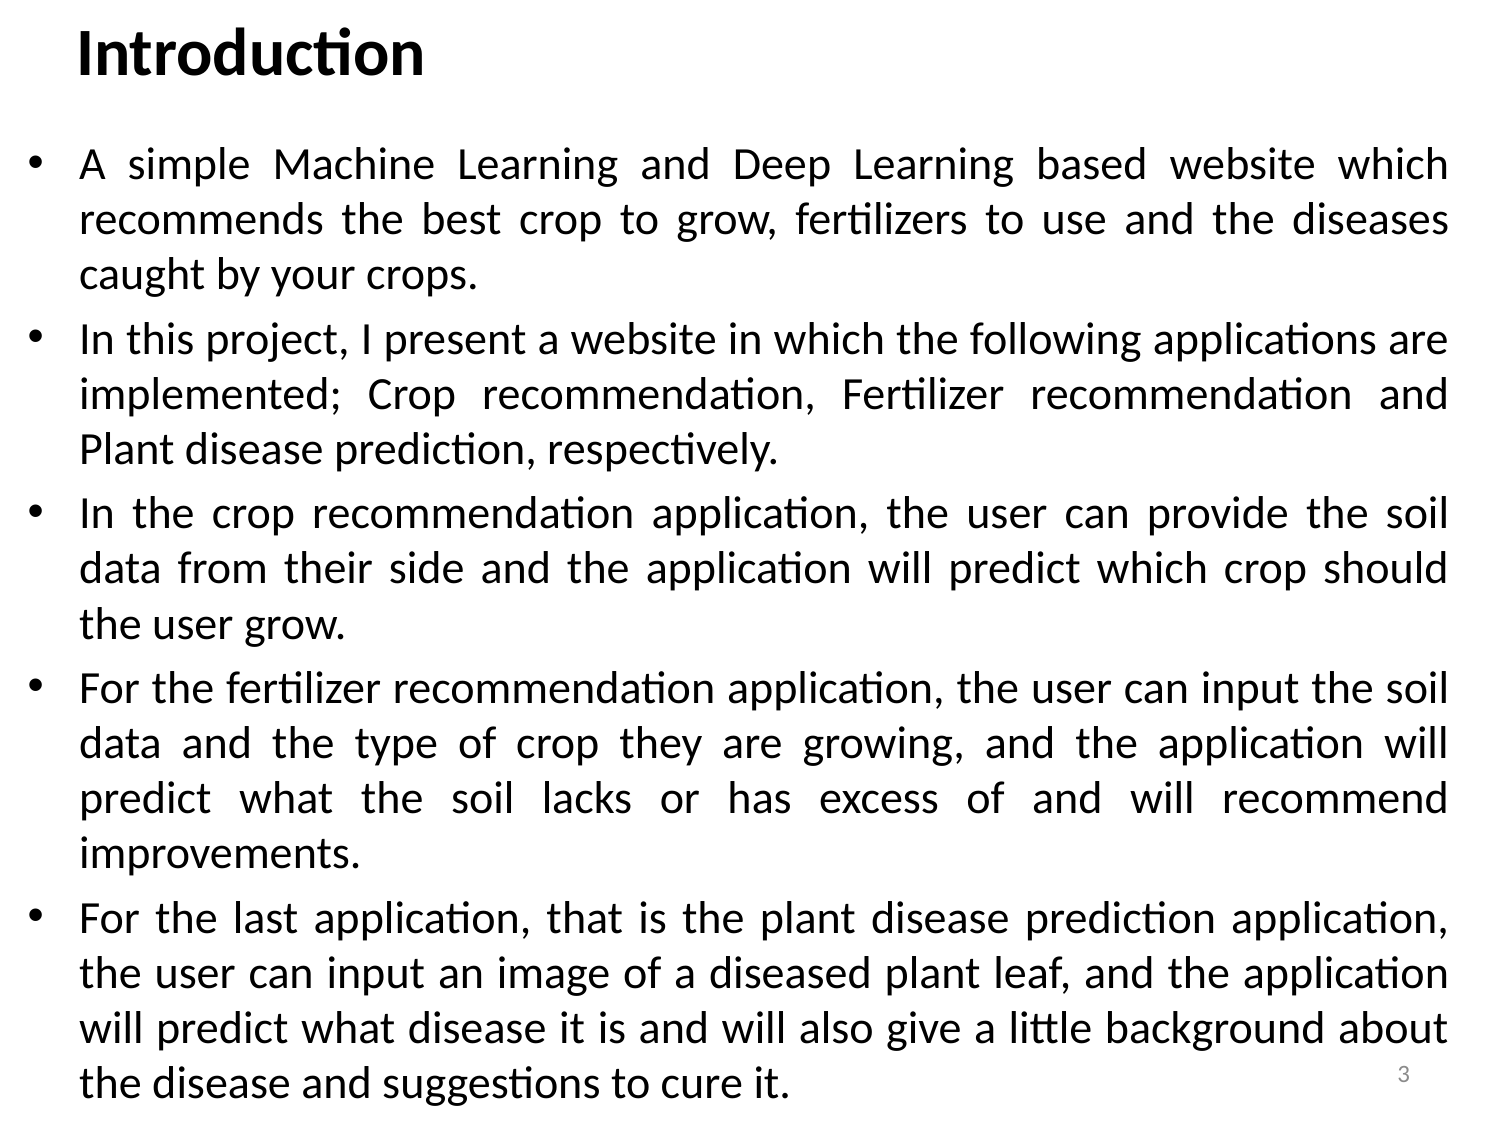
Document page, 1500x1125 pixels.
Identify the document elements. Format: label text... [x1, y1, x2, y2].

list A simple Machine Learning and Deep Learning based website which recommends the best crop to grow, fertilizers to use and the diseases caught by your crops. In this project, I present a website in which the following applications are implemented; Crop recommendation, Fertilizer recommendation and Plant disease prediction, respectively. In the crop recommendation application, the user can provide the soil data from their side and the application will predict which crop should the user grow. For the fertilizer recommendation application, the user can input the soil data and the type of crop they are growing, and the application will predict what the soil lacks or has excess of and will recommend improvements. For the last application, that is the plant disease prediction application, the user can input an image of a diseased plant leaf, and the application will predict what disease it is and will also give a little background about the disease and suggestions to cure it. [12, 126, 1466, 1125]
slide_number 3 [1074, 1042, 1425, 1103]
title Introduction [0, 0, 516, 97]
